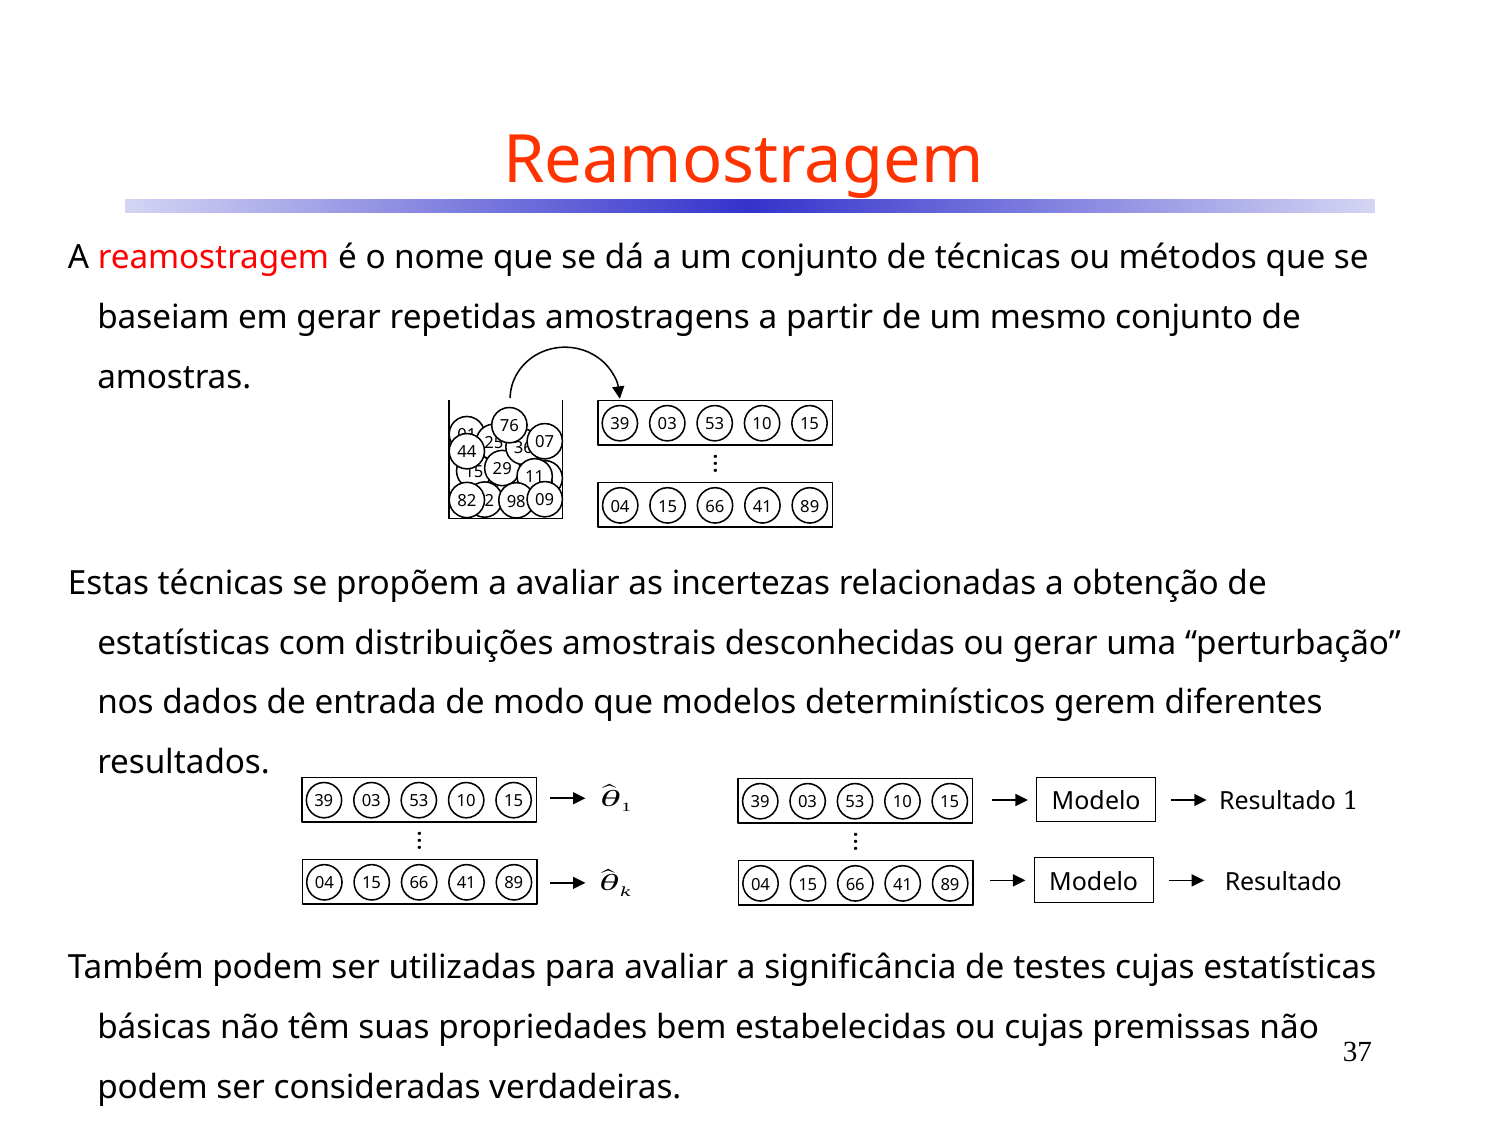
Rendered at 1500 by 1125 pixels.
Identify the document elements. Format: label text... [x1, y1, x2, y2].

text_box Também podem ser utilizadas para avaliar a significância de testes cujas estatísticas básicas não têm suas propriedades bem estabelecidas ou cujas premissas não podem ser consideradas verdadeiras. [53, 917, 1412, 1113]
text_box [301, 777, 632, 905]
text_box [737, 777, 1373, 906]
text_box Estas técnicas se propõem a avaliar as incertezas relacionadas a obtenção de estatísticas com distribuições amostrais desconhecidas ou gerar uma “perturbação” nos dados de entrada de modo que modelos determinísticos gerem diferentes resultados. [53, 533, 1436, 788]
text_box A reamostragem é o nome que se dá a um conjunto de técnicas ou métodos que se baseiam em gerar repetidas amostragens a partir de um mesmo conjunto de amostras. [53, 208, 1436, 403]
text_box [448, 346, 833, 528]
title Reamostragem [49, 99, 1438, 213]
